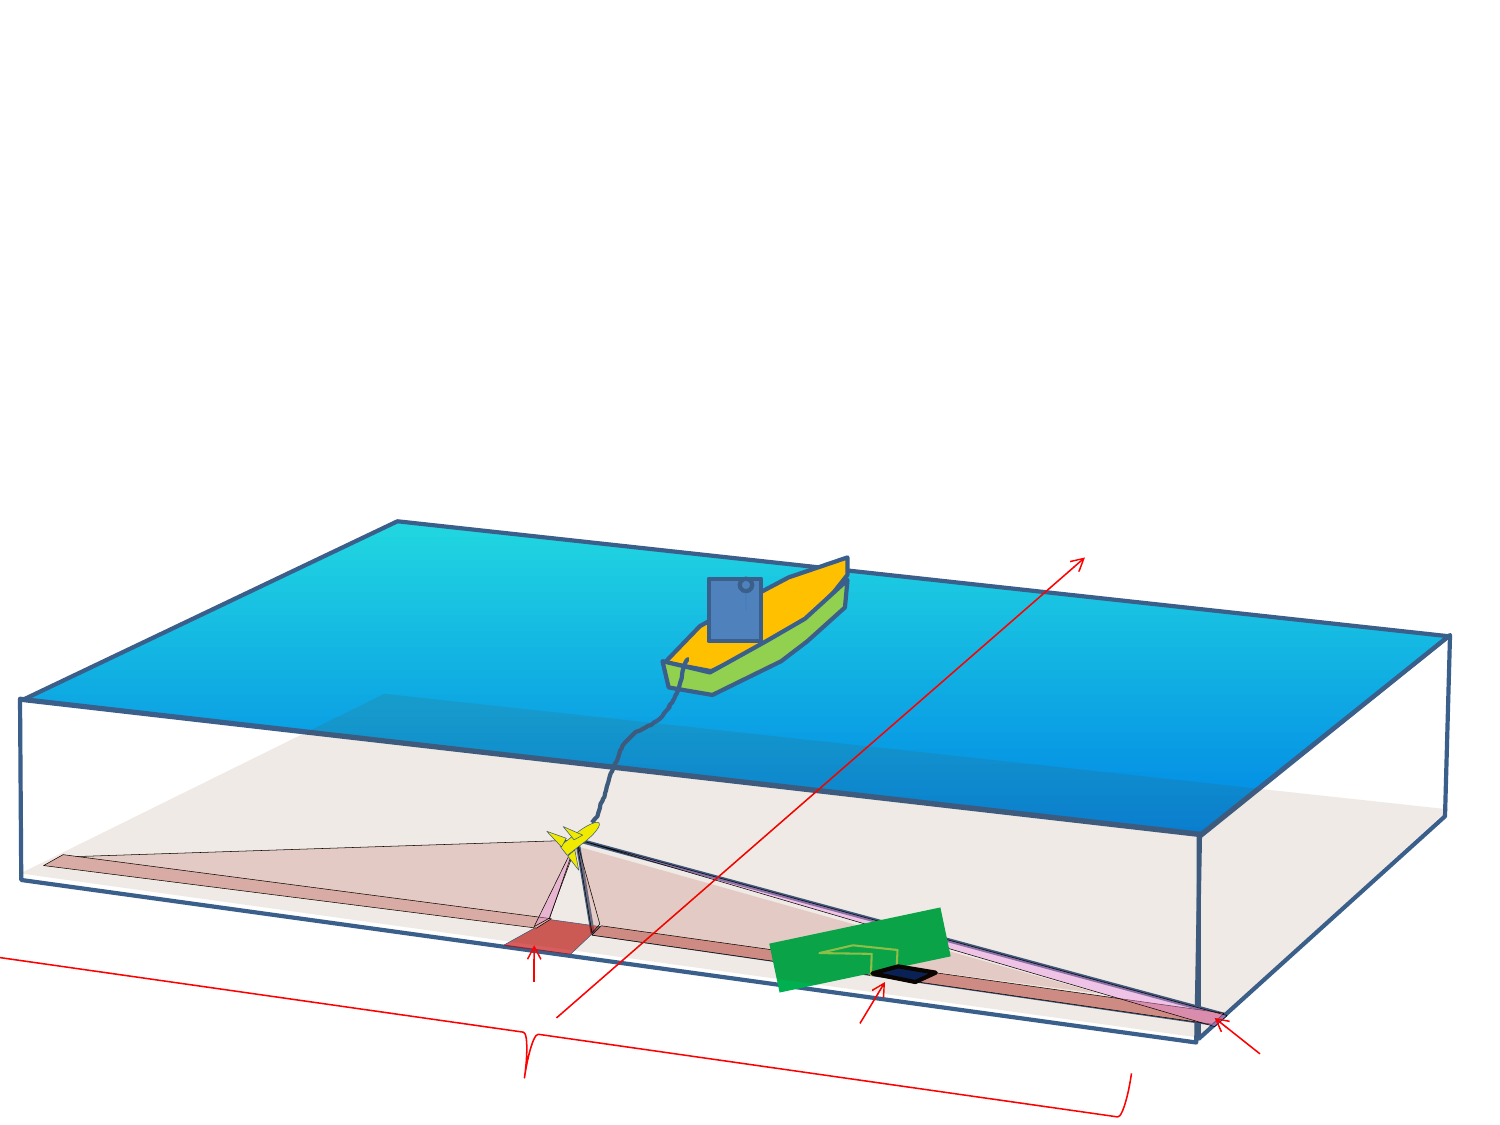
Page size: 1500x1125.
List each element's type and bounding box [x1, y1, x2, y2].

text_box [0, 521, 1451, 1079]
